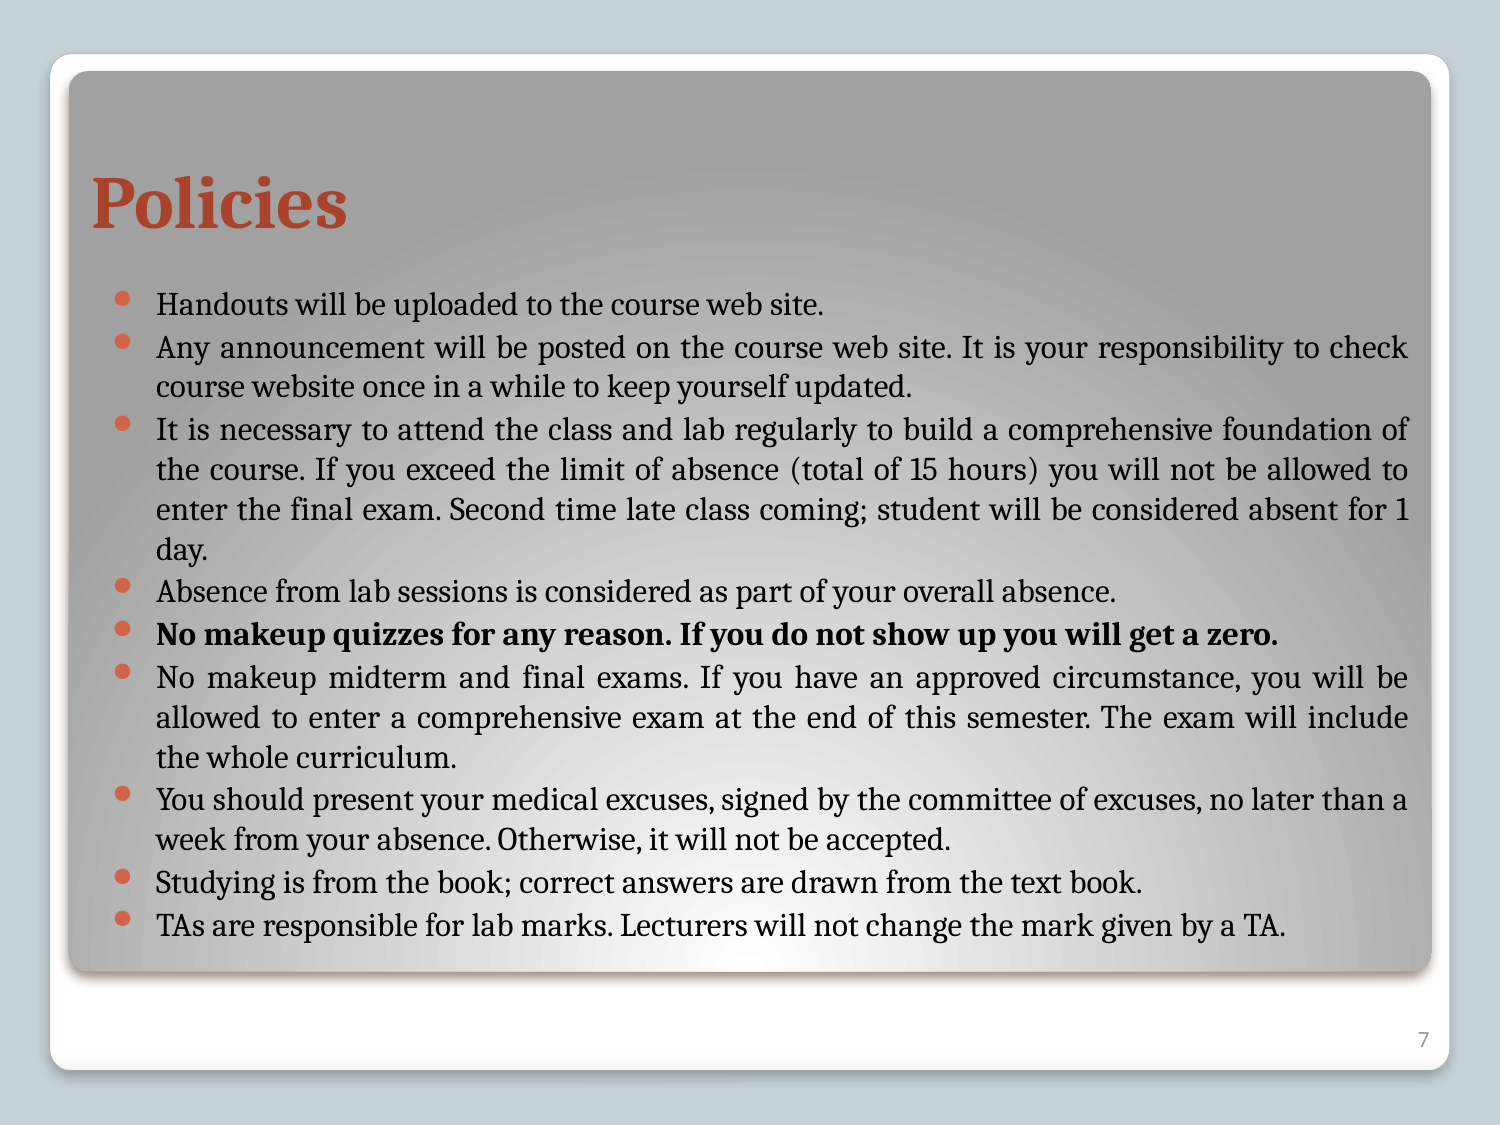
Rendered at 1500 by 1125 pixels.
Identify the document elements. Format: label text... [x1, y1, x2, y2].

title Policies [76, 78, 1420, 251]
list Handouts will be uploaded to the course web site. Any announcement will be posted on the course web site. It is your responsibility to check course website once in a while to keep yourself updated. It is necessary to attend the class and lab regularly to build a comprehensive foundation of the course. If you exceed the limit of absence (total of 15 hours) you will not be allowed to enter the final exam. Second time late class coming; student will be considered absent for 1 day. Absence from lab sessions is considered as part of your overall absence. No makeup quizzes for any reason. If you do not show up you will get a zero. No makeup midterm and final exams. If you have an approved circumstance, you will be allowed to enter a comprehensive exam at the end of this semester. The exam will include the whole curriculum. You should present your medical excuses, signed by the committee of excuses, no later than a week from your absence. Otherwise, it will not be accepted. Studying is from the book; correct answers are drawn from the text book. TAs are responsible for lab marks. Lecturers will not change the mark given by a TA. [82, 267, 1425, 955]
slide_number 7 [1369, 1002, 1445, 1063]
